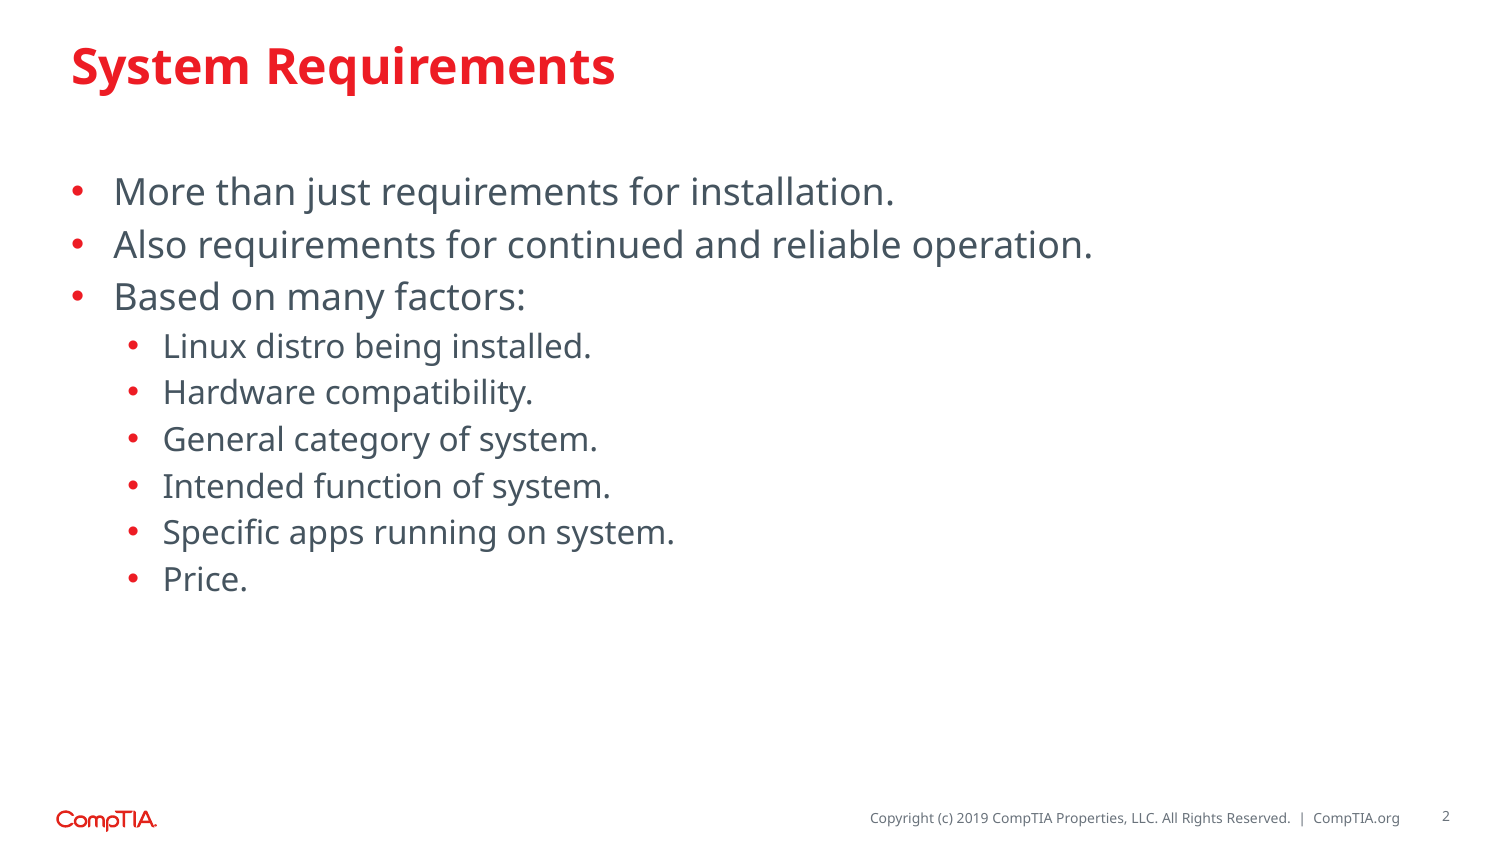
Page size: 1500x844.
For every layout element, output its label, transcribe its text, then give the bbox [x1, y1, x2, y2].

list More than just requirements for installation. Also requirements for continued and reliable operation. Based on many factors: Linux distro being installed. Hardware compatibility. General category of system. Intended function of system. Specific apps running on system. Price. [56, 160, 1444, 746]
title System Requirements [56, 12, 1444, 117]
slide_number 2 [1407, 800, 1450, 835]
